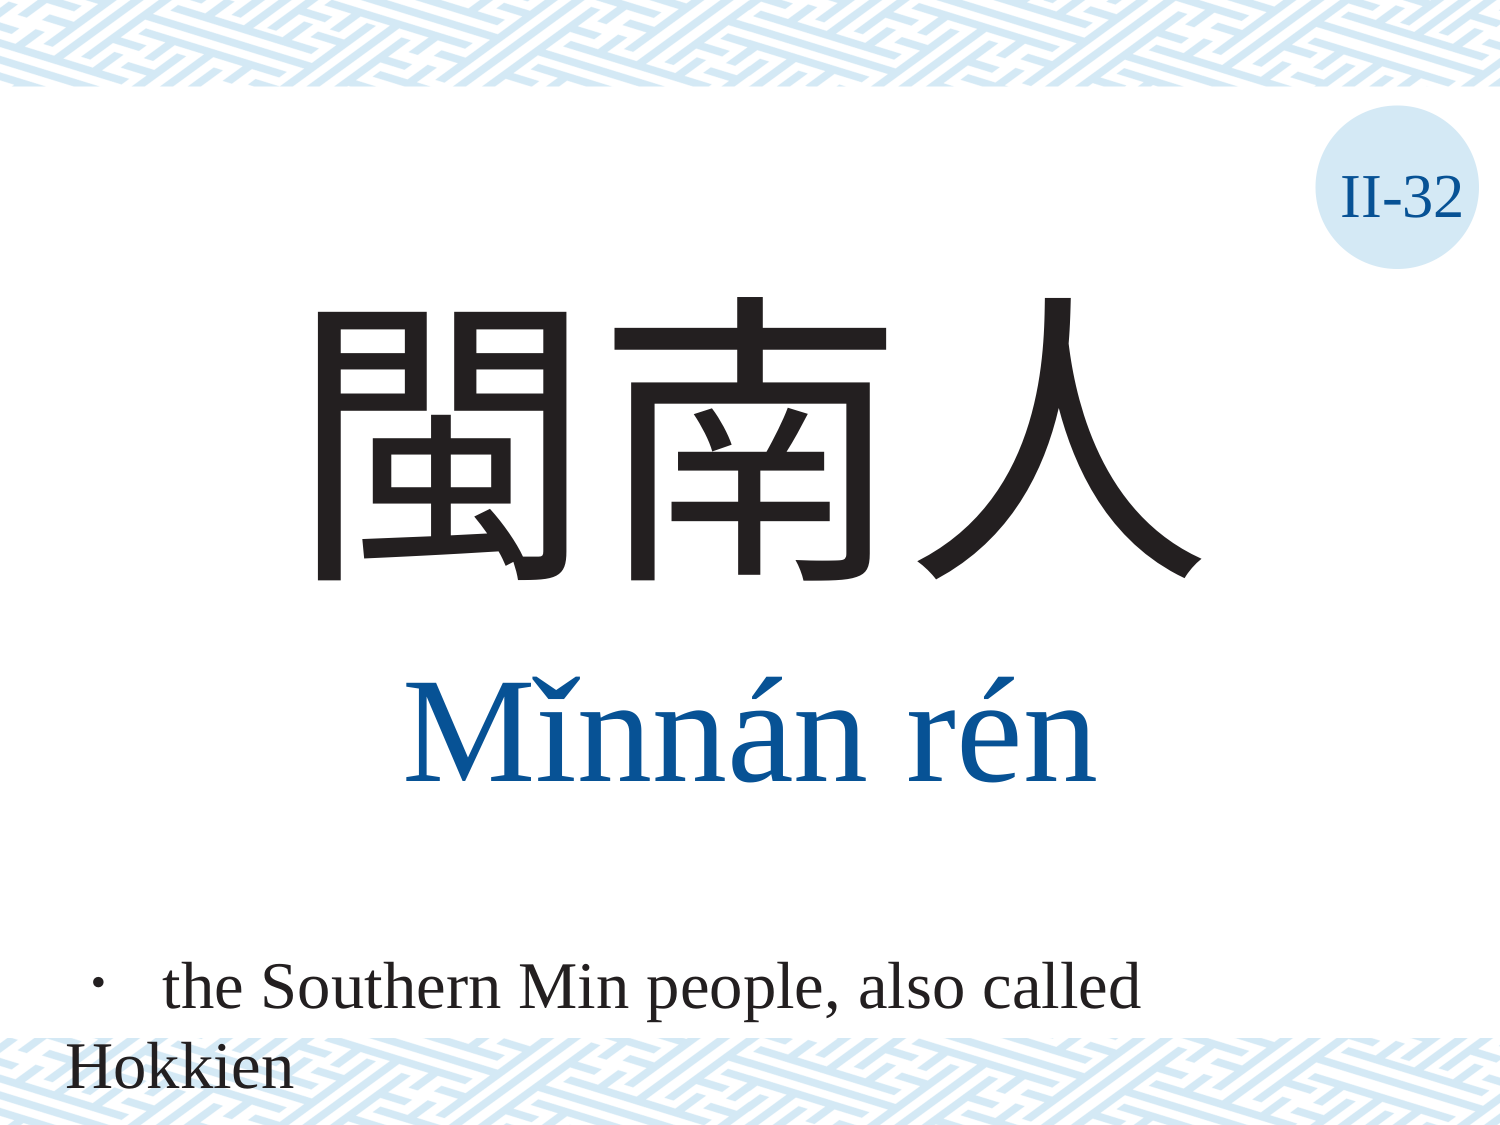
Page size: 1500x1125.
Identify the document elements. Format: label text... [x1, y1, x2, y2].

picture [0, 0, 1500, 1125]
text_box II-32 閩南人 Mǐnnán rén [285, 154, 1467, 812]
text_box ． the Southern Min people, also called Hokkien [62, 942, 1375, 1103]
